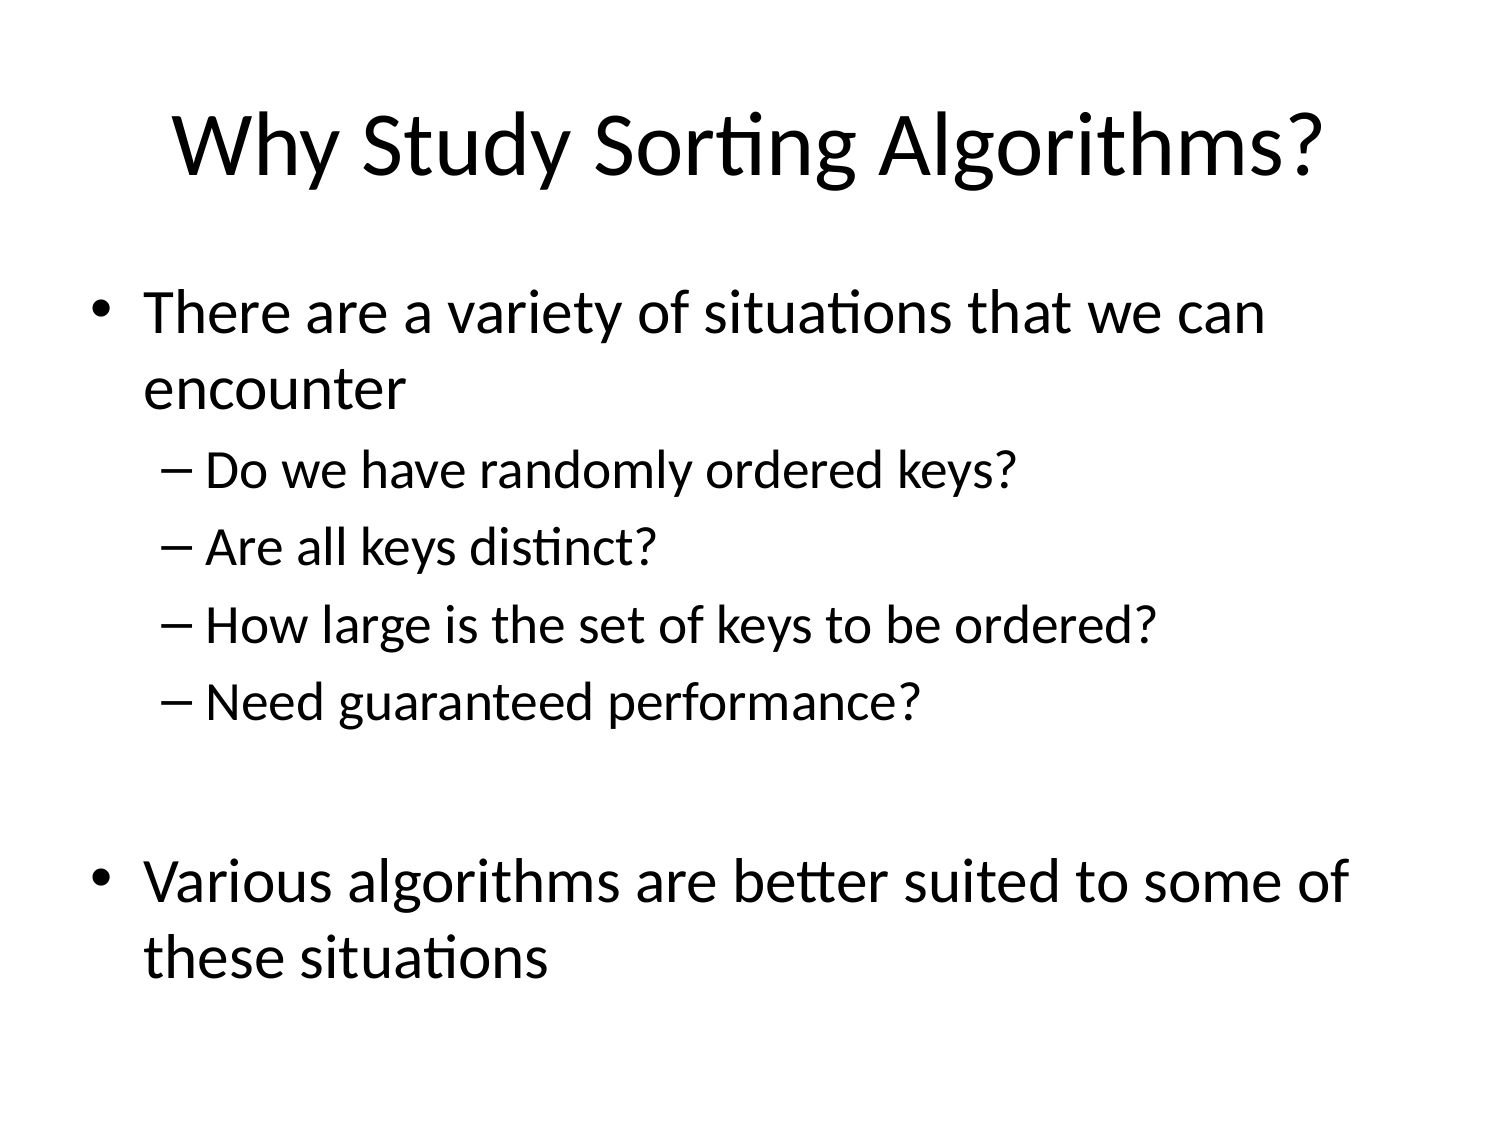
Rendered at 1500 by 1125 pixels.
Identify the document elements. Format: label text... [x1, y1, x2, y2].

list There are a variety of situations that we can encounter Do we have randomly ordered keys? Are all keys distinct? How large is the set of keys to be ordered? Need guaranteed performance? Various algorithms are better suited to some of these situations [75, 262, 1425, 1005]
title Why Study Sorting Algorithms? [75, 45, 1425, 233]
